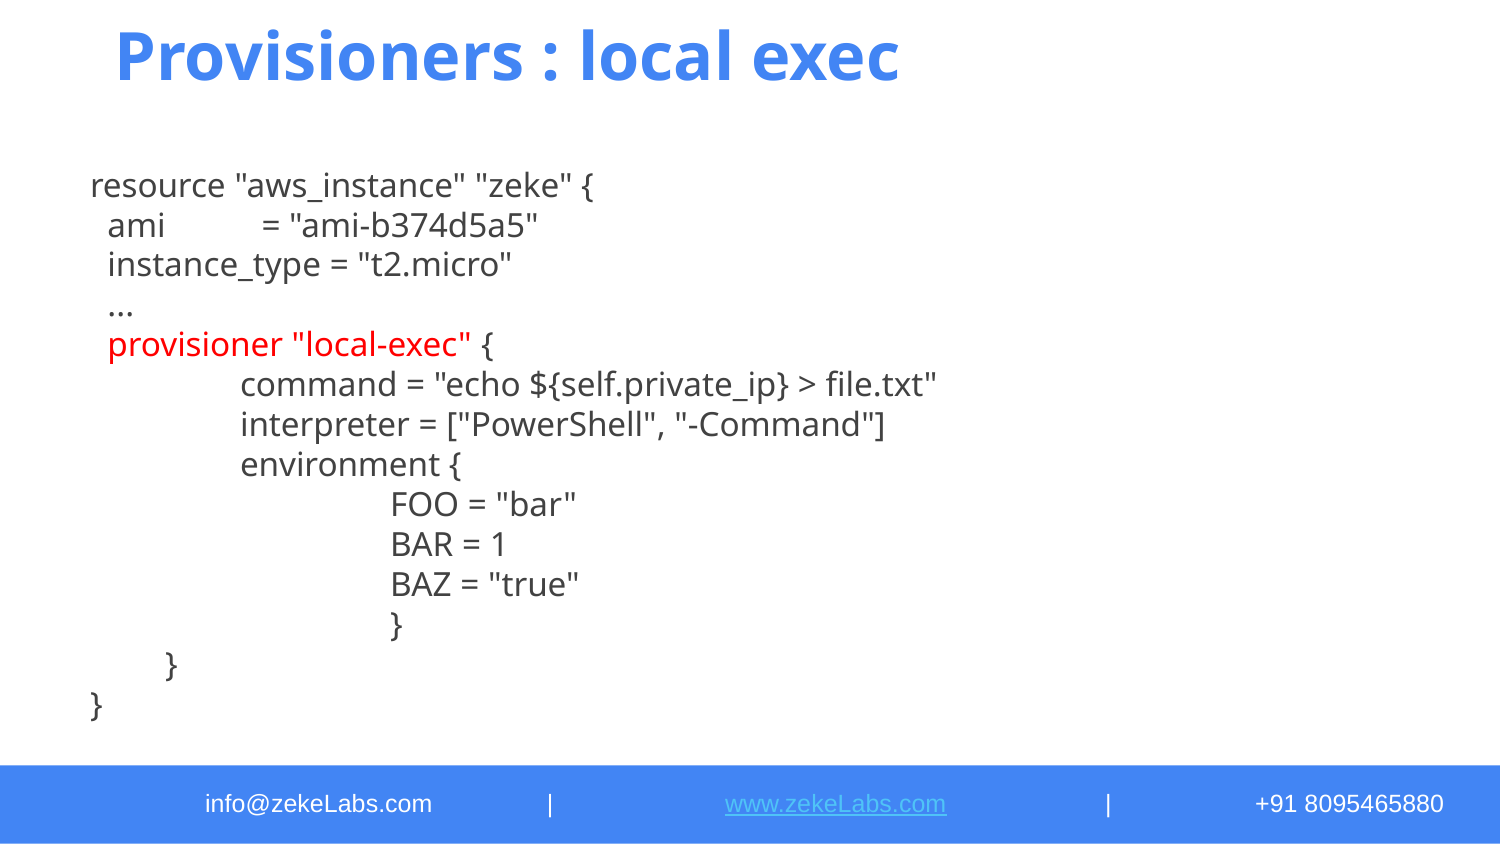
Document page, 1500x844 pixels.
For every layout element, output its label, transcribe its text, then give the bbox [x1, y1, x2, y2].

list resource "aws_instance" "zeke" { ami = "ami-b374d5a5" instance_type = "t2.micro" ... provisioner "local-exec" { command = "echo ${self.private_ip} > file.txt" interpreter = ["PowerShell", "-Command"] environment { FOO = "bar" BAR = 1 BAZ = "true" } } } [0, 131, 1491, 755]
title Provisioners : local exec [99, 0, 1315, 109]
text_box info@zekeLabs.com | www.zekeLabs.com | +91 8095465880 [0, 772, 1500, 844]
